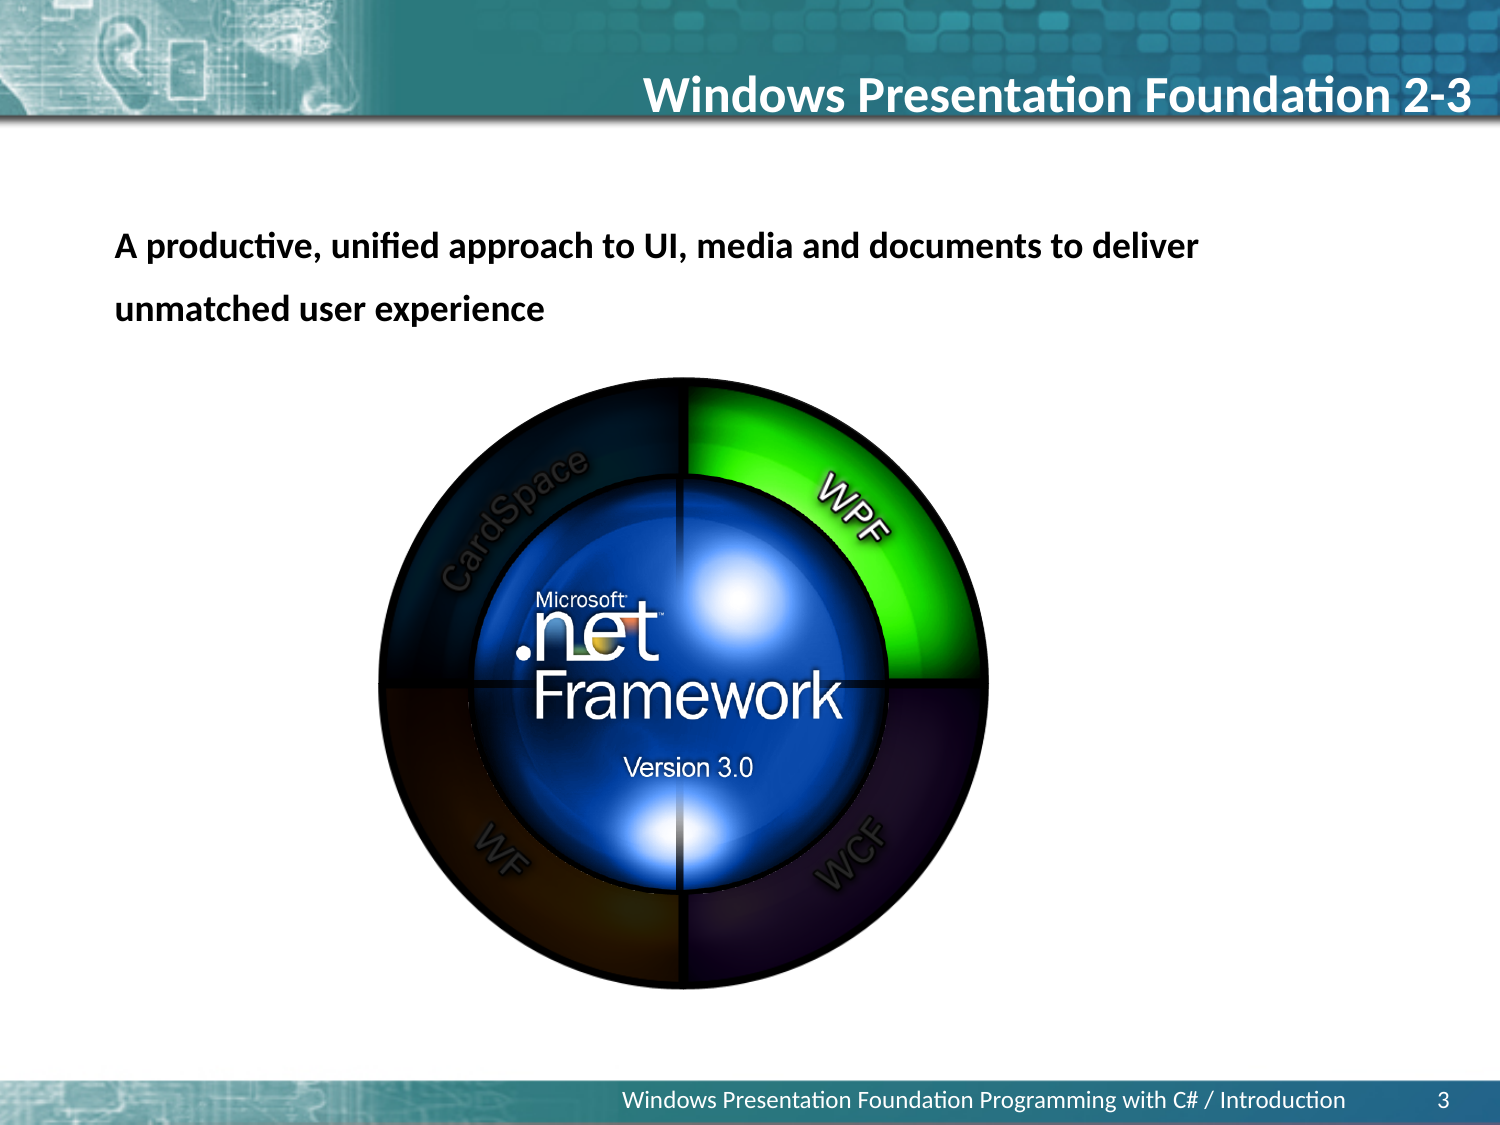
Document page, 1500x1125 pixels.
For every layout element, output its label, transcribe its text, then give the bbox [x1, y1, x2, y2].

text_box A productive, unified approach to UI, media and documents to deliver unmatched user experience [99, 195, 1313, 336]
footer Windows Presentation Foundation Programming with C# / Introduction [375, 1084, 1337, 1113]
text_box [374, 374, 993, 993]
title Windows Presentation Foundation 2-3 [600, 57, 1488, 125]
picture [0, 0, 1500, 1125]
slide_number 3 [1337, 1084, 1465, 1113]
